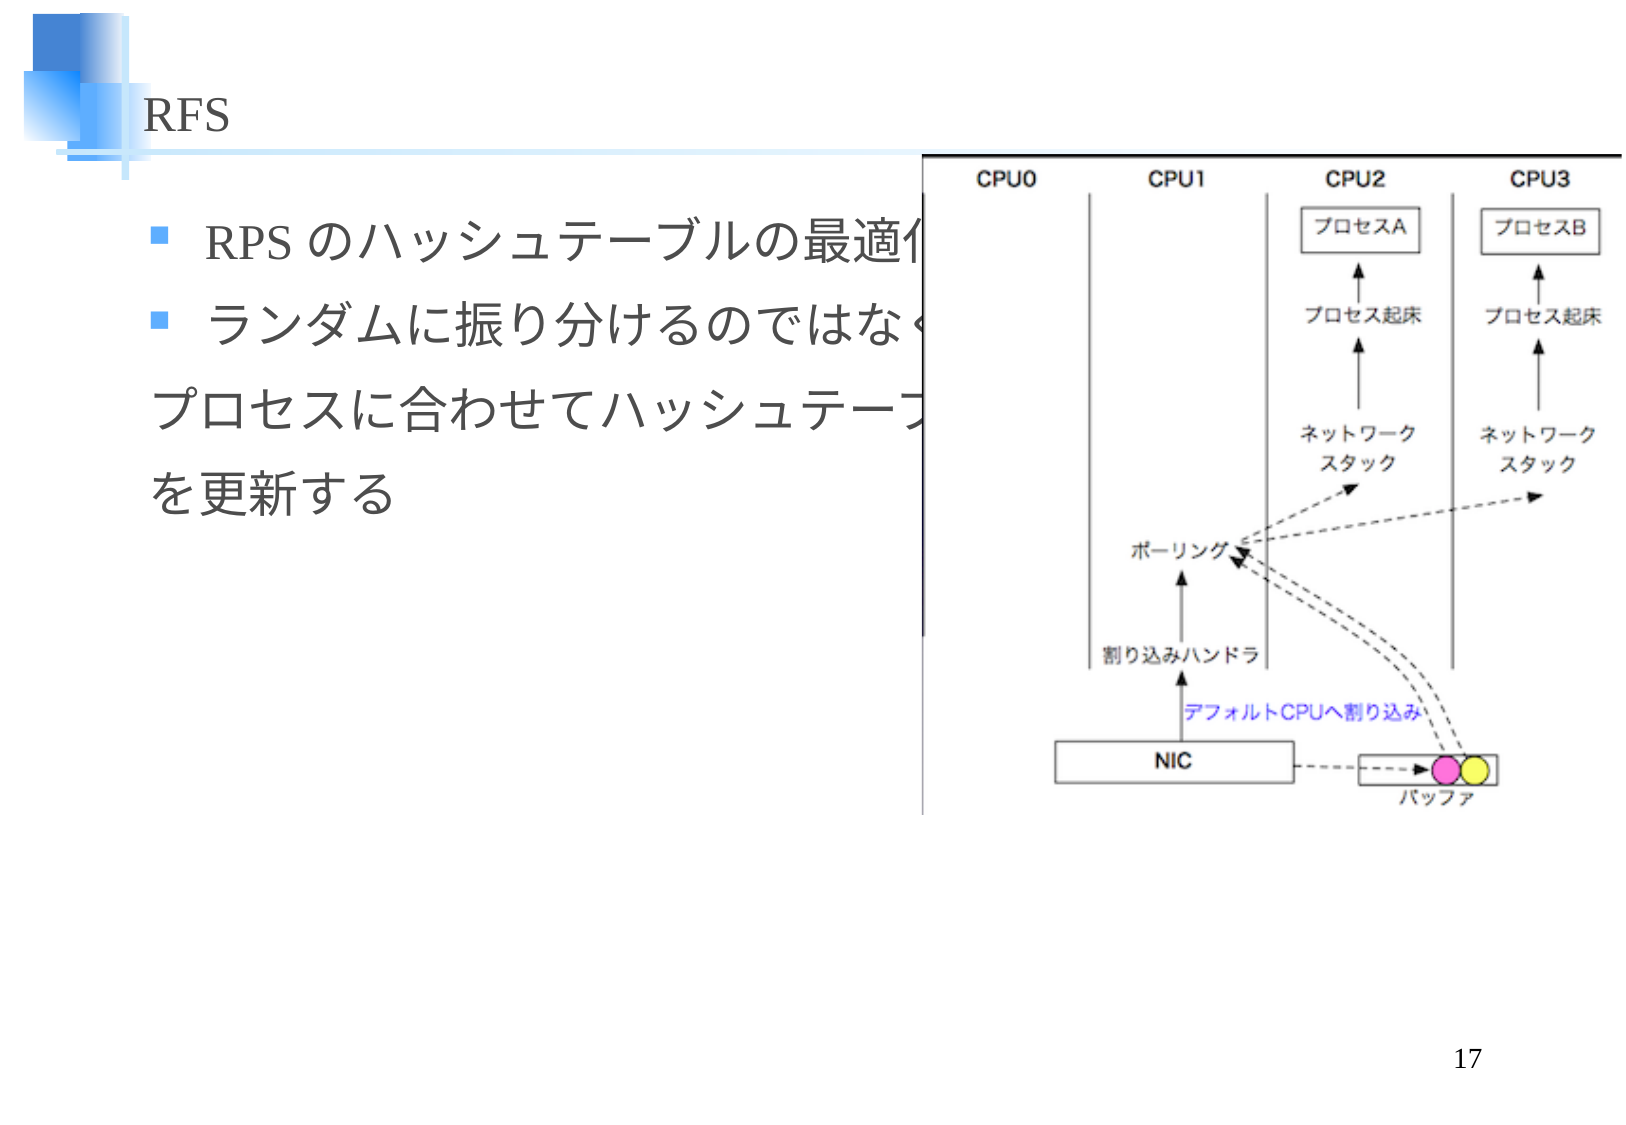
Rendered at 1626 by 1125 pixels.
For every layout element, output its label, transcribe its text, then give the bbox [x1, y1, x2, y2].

picture [921, 154, 1622, 816]
title RFS [127, 54, 1522, 149]
list RPSのハッシュテーブルの最適化 ランダムに振り分けるのではなく プロセスに合わせてハッシュテーブル を更新する [133, 189, 1492, 988]
slide_number 17 [1159, 1035, 1498, 1083]
